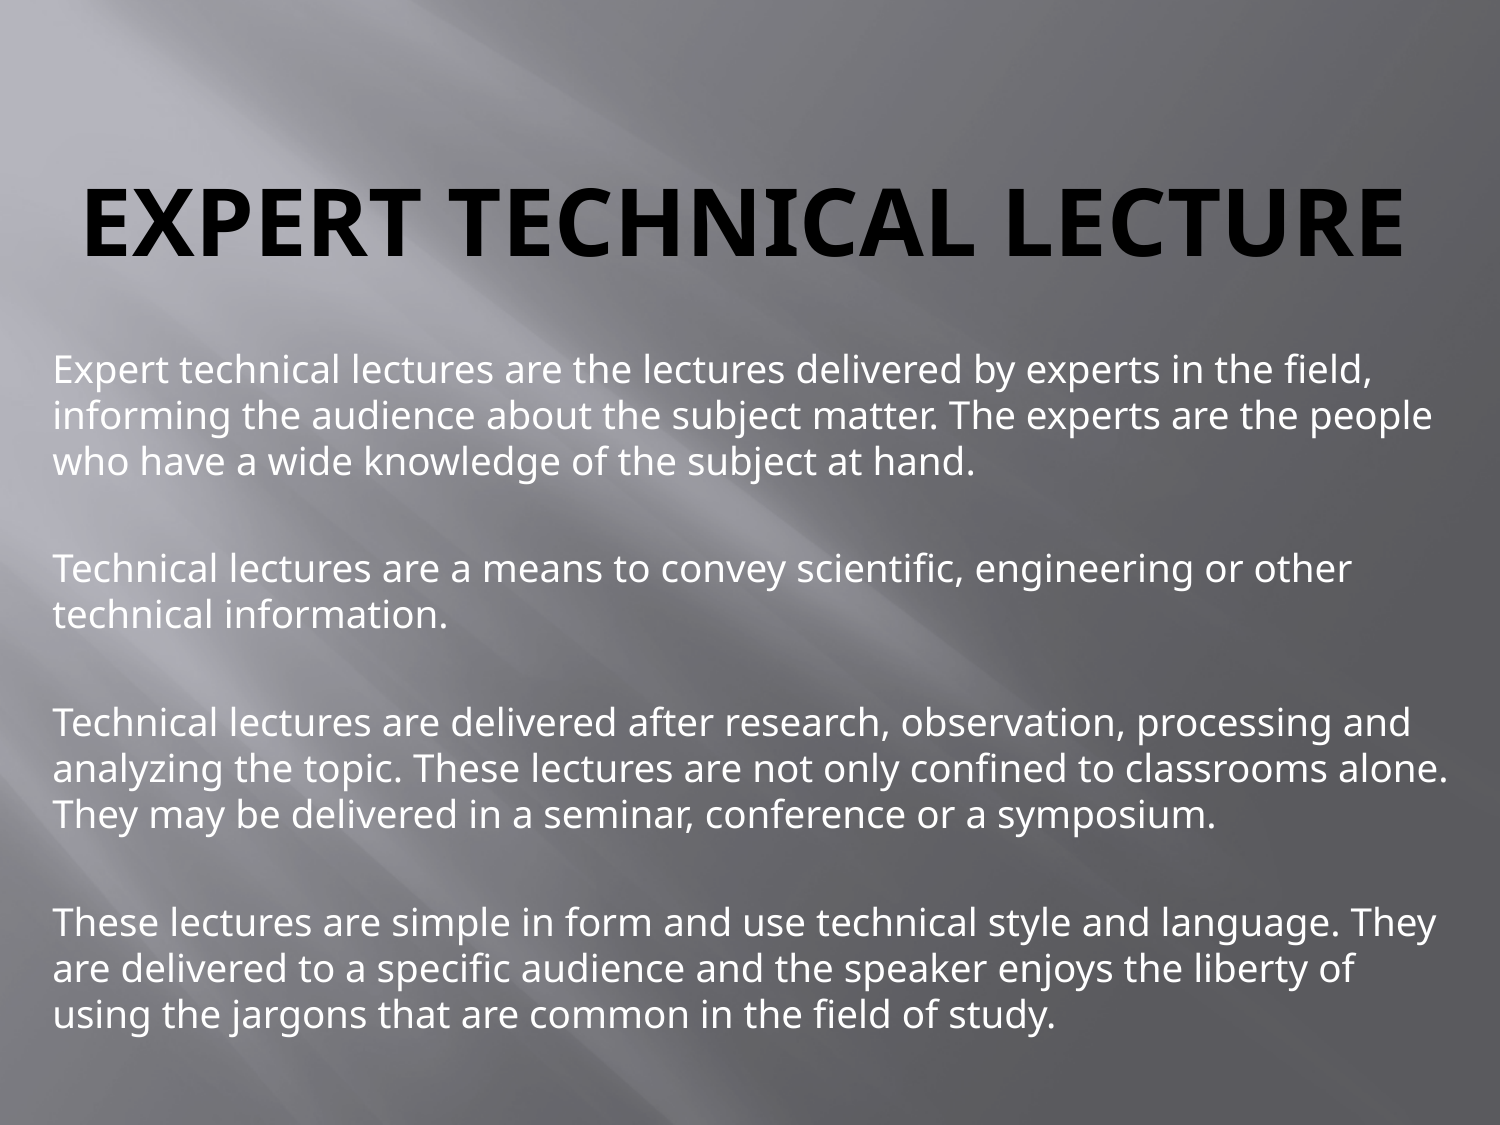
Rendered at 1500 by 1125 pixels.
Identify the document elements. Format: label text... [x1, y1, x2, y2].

subtitle Expert technical lectures are the lectures delivered by experts in the field, informing the audience about the subject matter. The experts are the people who have a wide knowledge of the subject at hand. Technical lectures are a means to convey scientific, engineering or other technical information. Technical lectures are delivered after research, observation, processing and analyzing the topic. These lectures are not only confined to classrooms alone. They may be delivered in a seminar, conference or a symposium. These lectures are simple in form and use technical style and language. They are delivered to a specific audience and the speaker enjoys the liberty of using the jargons that are common in the field of study. [37, 337, 1475, 1050]
title Expert Technical Lecture [69, 62, 1420, 275]
